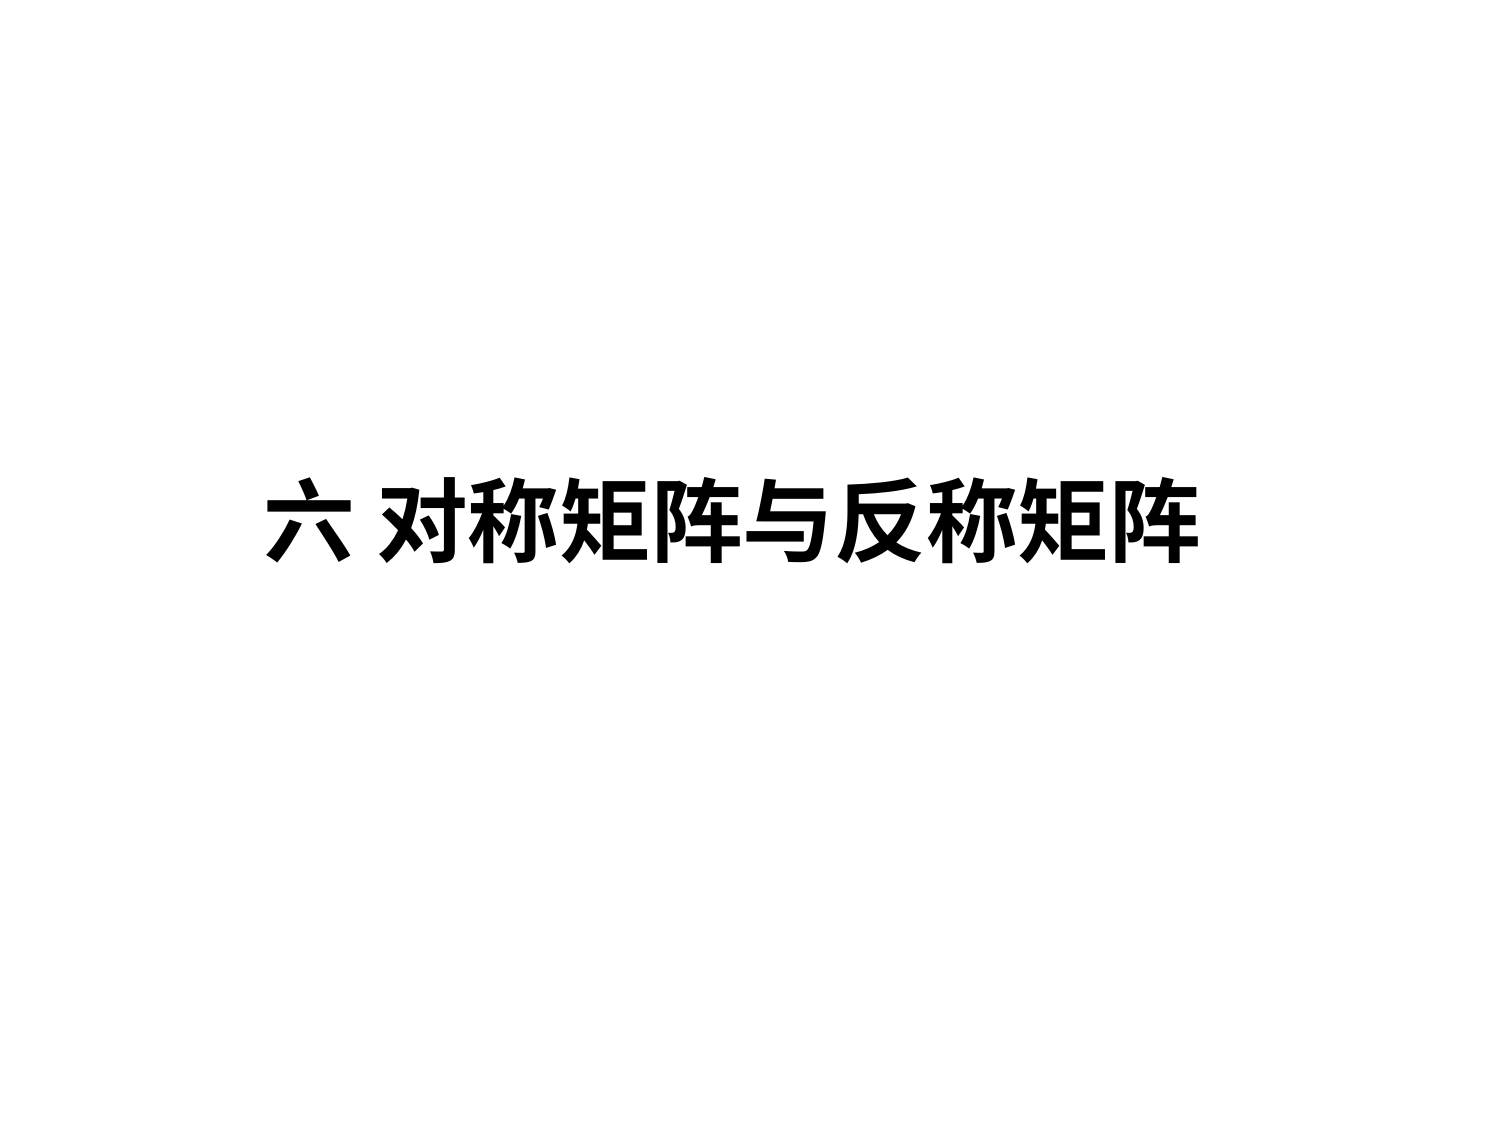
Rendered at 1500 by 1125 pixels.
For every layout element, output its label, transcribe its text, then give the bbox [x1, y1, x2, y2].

text_box 六 对称矩阵与反称矩阵 [248, 456, 1217, 581]
